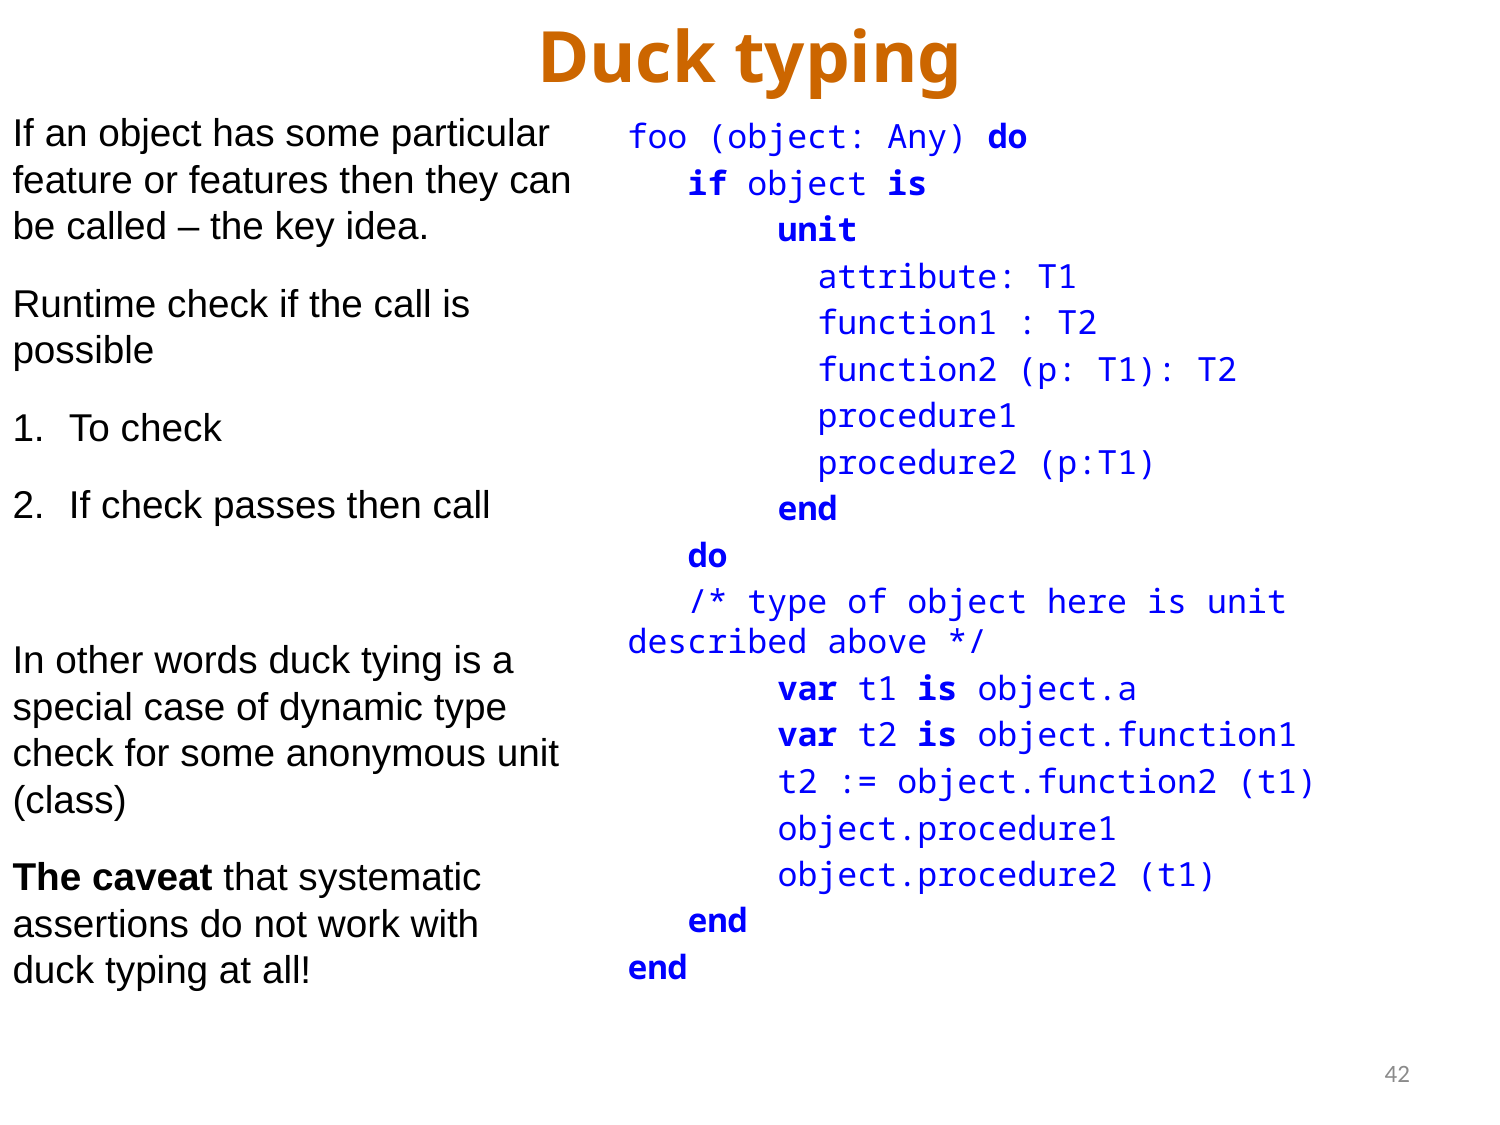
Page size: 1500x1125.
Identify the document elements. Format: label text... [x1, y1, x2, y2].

list If an object has some particular feature or features then they can be called – the key idea. Runtime check if the call is possible To check If check passes then call In other words duck tying is a special case of dynamic type check for some anonymous unit (class) The caveat that systematic assertions do not work with duck typing at all! [12, 107, 588, 1008]
list foo (object: Any) do if object is unit attribute: T1 function1 : T2 function2 (p: T1): T2 procedure1 procedure2 (p:T1) end do /* type of object here is unit described above */ var t1 is object.a var t2 is object.function1 t2 := object.function2 (t1) object.procedure1 object.procedure2 (t1) end end [612, 107, 1500, 1125]
slide_number 42 [1337, 1042, 1425, 1103]
title Duck typing [0, 0, 1500, 108]
